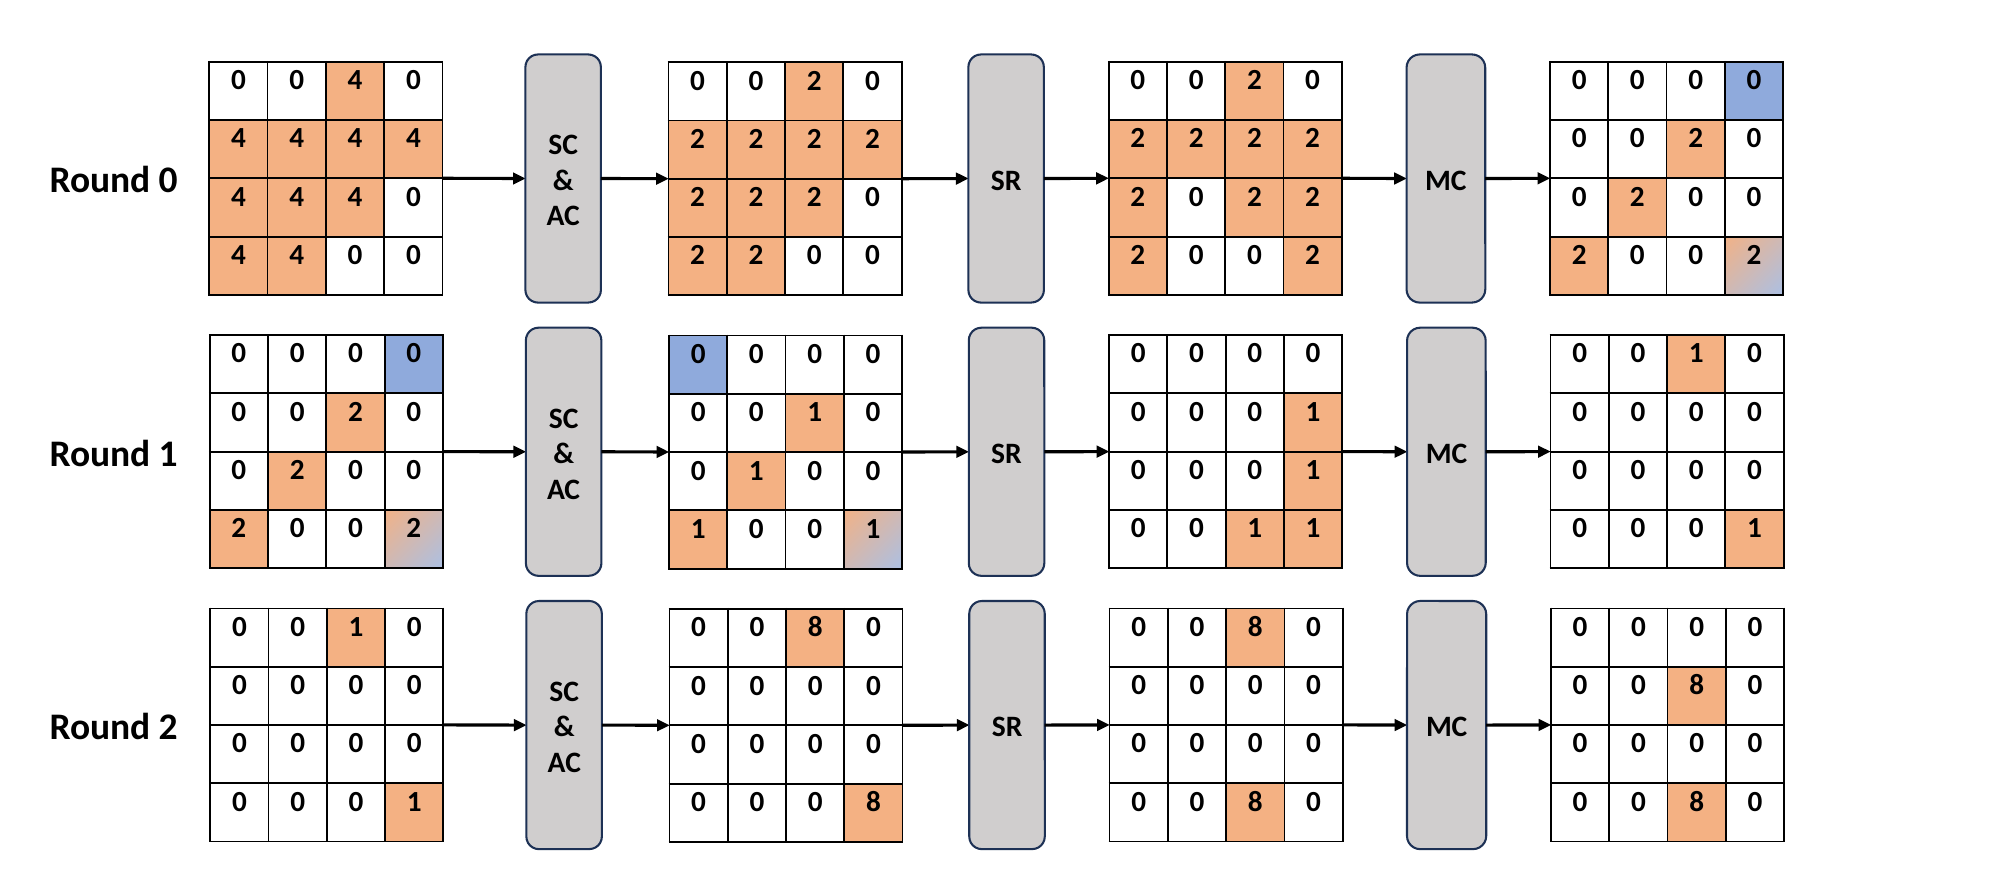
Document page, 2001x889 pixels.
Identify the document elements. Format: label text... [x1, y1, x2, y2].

table_cell 2 [786, 180, 842, 236]
table_cell 0 [845, 668, 902, 724]
table_cell 0 [1668, 726, 1725, 782]
table_header 0 [1610, 336, 1666, 392]
table_header 0 [1227, 336, 1283, 392]
text_box SR [968, 599, 1046, 851]
table_header 2 [1226, 63, 1283, 119]
table_header 0 [1609, 63, 1666, 119]
table_cell 0 [728, 395, 785, 451]
table_header 0 [728, 63, 784, 120]
table_cell 0 [1726, 121, 1782, 177]
table_cell 2 [386, 511, 442, 567]
table_cell 0 [1610, 784, 1667, 841]
table_cell 2 [728, 180, 784, 236]
table_cell 0 [1552, 784, 1608, 841]
table_cell 0 [1727, 726, 1783, 782]
table_cell 0 [670, 785, 727, 841]
text_box MC [1405, 53, 1487, 304]
table_cell 1 [1285, 394, 1341, 451]
table_cell 0 [211, 453, 267, 509]
table_cell 2 [1551, 238, 1607, 294]
table_cell 0 [1552, 726, 1608, 782]
table_cell 0 [1727, 784, 1783, 841]
table_cell 4 [268, 121, 325, 177]
table_cell 0 [1227, 453, 1283, 509]
table_cell 2 [669, 180, 726, 236]
text_box Round 0 [34, 147, 195, 207]
table_cell 2 [1284, 179, 1341, 236]
table_header 0 [211, 609, 268, 666]
table_cell 4 [385, 121, 442, 177]
table_cell 0 [386, 394, 442, 451]
table_header 0 [670, 336, 726, 393]
table_cell 0 [1609, 238, 1666, 294]
table_cell 0 [1726, 453, 1783, 509]
table_header 0 [1168, 63, 1224, 119]
table_cell 8 [1227, 784, 1284, 841]
table_header 0 [845, 336, 901, 393]
table_header 0 [786, 336, 843, 393]
table_cell 2 [728, 238, 784, 294]
table_header 0 [385, 63, 442, 119]
table_cell 0 [1110, 668, 1167, 724]
table_cell 0 [1726, 394, 1783, 451]
table_cell 4 [210, 238, 267, 294]
table_cell 0 [844, 180, 901, 236]
table_cell 1 [786, 395, 843, 451]
table_cell 0 [786, 511, 843, 568]
table_cell 0 [269, 394, 325, 451]
table_cell 2 [1609, 179, 1666, 236]
table_cell 0 [1610, 453, 1666, 509]
table_cell 0 [1551, 179, 1607, 236]
table_cell 0 [386, 453, 442, 509]
table_cell 0 [386, 726, 442, 782]
table_header 0 [845, 610, 902, 666]
table_cell 0 [1168, 238, 1224, 294]
table_header 0 [1667, 63, 1724, 119]
table_cell 0 [1552, 668, 1608, 724]
table_header 1 [328, 609, 384, 666]
table_cell 1 [670, 511, 726, 568]
table_header 0 [1551, 336, 1608, 392]
table_cell 0 [386, 668, 442, 724]
table_cell 0 [670, 668, 727, 724]
table_cell 0 [1168, 511, 1225, 567]
table_cell 0 [1169, 784, 1225, 841]
text_box SC & AC [524, 326, 603, 577]
table_cell 0 [1285, 668, 1342, 724]
table_cell 4 [210, 179, 267, 236]
text_box SR [967, 326, 1046, 577]
table_cell 0 [1168, 394, 1225, 451]
table_cell 0 [328, 726, 384, 782]
table_cell 2 [269, 453, 325, 509]
table_header 0 [269, 336, 325, 392]
table_header 0 [1726, 63, 1782, 119]
table_cell 2 [1284, 121, 1341, 177]
table_cell 0 [327, 238, 383, 294]
text_box MC [1405, 599, 1488, 851]
table_header 0 [728, 336, 785, 393]
table_header 0 [1552, 609, 1608, 666]
table_cell 8 [1668, 784, 1725, 841]
table_cell 0 [1667, 179, 1724, 236]
text_box SR [967, 53, 1045, 304]
table_header 0 [1169, 609, 1225, 666]
table_header 0 [1284, 63, 1341, 119]
table_cell 0 [1551, 453, 1608, 509]
table_cell 2 [844, 121, 901, 178]
table_cell 0 [1551, 121, 1607, 177]
table_cell 0 [1668, 394, 1724, 451]
table_cell 2 [1110, 179, 1166, 236]
table_cell 0 [269, 511, 325, 567]
table_cell 0 [1110, 394, 1166, 451]
table_cell 2 [669, 121, 726, 178]
table_cell 0 [1551, 511, 1608, 567]
table_cell 0 [1110, 511, 1166, 567]
table_cell 2 [1110, 121, 1166, 177]
table_header 0 [670, 610, 727, 666]
table_cell 0 [1227, 394, 1283, 451]
table_cell 0 [1610, 726, 1667, 782]
text_box SC & AC [525, 599, 603, 851]
table_cell 1 [1285, 453, 1341, 509]
table_header 8 [787, 610, 843, 666]
table_cell 0 [211, 668, 268, 724]
table_cell 0 [1110, 726, 1167, 782]
table_cell 0 [845, 395, 901, 451]
table_header 1 [1668, 336, 1724, 392]
table_header 0 [1551, 63, 1607, 119]
table_cell 2 [728, 121, 784, 178]
table_cell 0 [269, 784, 326, 841]
text_box SC & AC [524, 53, 602, 304]
table_cell 0 [385, 238, 442, 294]
table_cell 0 [1168, 453, 1225, 509]
table_cell 0 [1609, 121, 1666, 177]
text_box Round 2 [34, 694, 195, 755]
table_cell 4 [327, 121, 383, 177]
table_cell 0 [670, 395, 726, 451]
table_header 0 [1168, 336, 1225, 392]
table_cell 0 [1610, 511, 1666, 567]
table_cell 0 [787, 785, 843, 841]
table_header 4 [327, 63, 383, 119]
table_cell 0 [787, 726, 843, 783]
table_cell 0 [787, 668, 843, 724]
table_cell 4 [210, 121, 267, 177]
table_cell 0 [269, 726, 326, 782]
table_cell 2 [211, 511, 267, 567]
text_box Round 1 [34, 421, 195, 482]
table_cell 1 [1726, 511, 1783, 567]
table_header 0 [1110, 336, 1166, 392]
table_cell 0 [328, 784, 384, 841]
table_cell 0 [1285, 726, 1342, 782]
table_cell 1 [1227, 511, 1283, 567]
table_cell 8 [1668, 668, 1725, 724]
table_cell 0 [211, 726, 268, 782]
table_cell 0 [729, 785, 785, 841]
table_header 0 [1668, 609, 1725, 666]
table_cell 0 [1227, 726, 1284, 782]
table_header 0 [1285, 609, 1342, 666]
table_cell 2 [786, 121, 842, 178]
table_cell 1 [728, 453, 785, 509]
table_cell 0 [1668, 453, 1724, 509]
table_cell 2 [1226, 179, 1283, 236]
table_cell 0 [1610, 394, 1666, 451]
table_cell 0 [1226, 238, 1283, 294]
table_cell 0 [728, 511, 785, 568]
table_header 0 [1610, 609, 1667, 666]
table_cell 0 [211, 784, 268, 841]
table_cell 0 [845, 453, 901, 509]
table_header 0 [211, 336, 267, 392]
table_cell 0 [845, 726, 902, 783]
table_header 0 [1727, 609, 1783, 666]
table_header 0 [1285, 336, 1341, 392]
table_header 2 [786, 63, 842, 120]
table_header 0 [210, 63, 267, 119]
table_header 0 [669, 63, 726, 120]
table_cell 8 [845, 785, 902, 841]
table_header 0 [268, 63, 325, 119]
table_header 0 [729, 610, 785, 666]
table_cell 0 [729, 668, 785, 724]
table_cell 0 [1668, 511, 1724, 567]
table_cell 0 [1227, 668, 1284, 724]
table_cell 0 [327, 511, 384, 567]
table_cell 0 [1110, 784, 1167, 841]
table_header 0 [269, 609, 326, 666]
table_cell 1 [386, 784, 442, 841]
table_cell 4 [327, 179, 383, 236]
table_cell 2 [669, 238, 726, 294]
table_cell 0 [1169, 668, 1225, 724]
table_cell 0 [1610, 668, 1667, 724]
table_cell 0 [1551, 394, 1608, 451]
table_header 0 [1110, 63, 1166, 119]
table_cell 2 [327, 394, 384, 451]
table_cell 2 [1667, 121, 1724, 177]
table_cell 4 [268, 238, 325, 294]
table_cell 0 [269, 668, 326, 724]
table_header 0 [1110, 609, 1167, 666]
table_header 0 [844, 63, 901, 120]
table_cell 0 [1169, 726, 1225, 782]
table_header 0 [386, 609, 442, 666]
table_cell 2 [1284, 238, 1341, 294]
table_cell 2 [1726, 238, 1782, 294]
table_cell 0 [844, 238, 901, 294]
table_cell 0 [670, 453, 726, 509]
table_cell 1 [845, 511, 901, 568]
table_cell 0 [328, 668, 384, 724]
table_header 0 [327, 336, 384, 392]
table_cell 0 [1727, 668, 1783, 724]
table_cell 0 [211, 394, 267, 451]
table_cell 0 [1110, 453, 1166, 509]
table_cell 2 [1110, 238, 1166, 294]
table_cell 2 [1226, 121, 1283, 177]
table_cell 0 [786, 453, 843, 509]
table_cell 4 [268, 179, 325, 236]
table_cell 0 [385, 179, 442, 236]
table_cell 0 [1726, 179, 1782, 236]
table_header 0 [386, 336, 442, 392]
table_cell 0 [1168, 179, 1224, 236]
table_cell 0 [786, 238, 842, 294]
table_header 0 [1726, 336, 1783, 392]
table_cell 2 [1168, 121, 1224, 177]
table_cell 1 [1285, 511, 1341, 567]
table_cell 0 [1285, 784, 1342, 841]
table_cell 0 [1667, 238, 1724, 294]
table_header 8 [1227, 609, 1284, 666]
table_cell 0 [670, 726, 727, 783]
text_box MC [1406, 326, 1487, 577]
table_cell 0 [327, 453, 384, 509]
table_cell 0 [729, 726, 785, 783]
